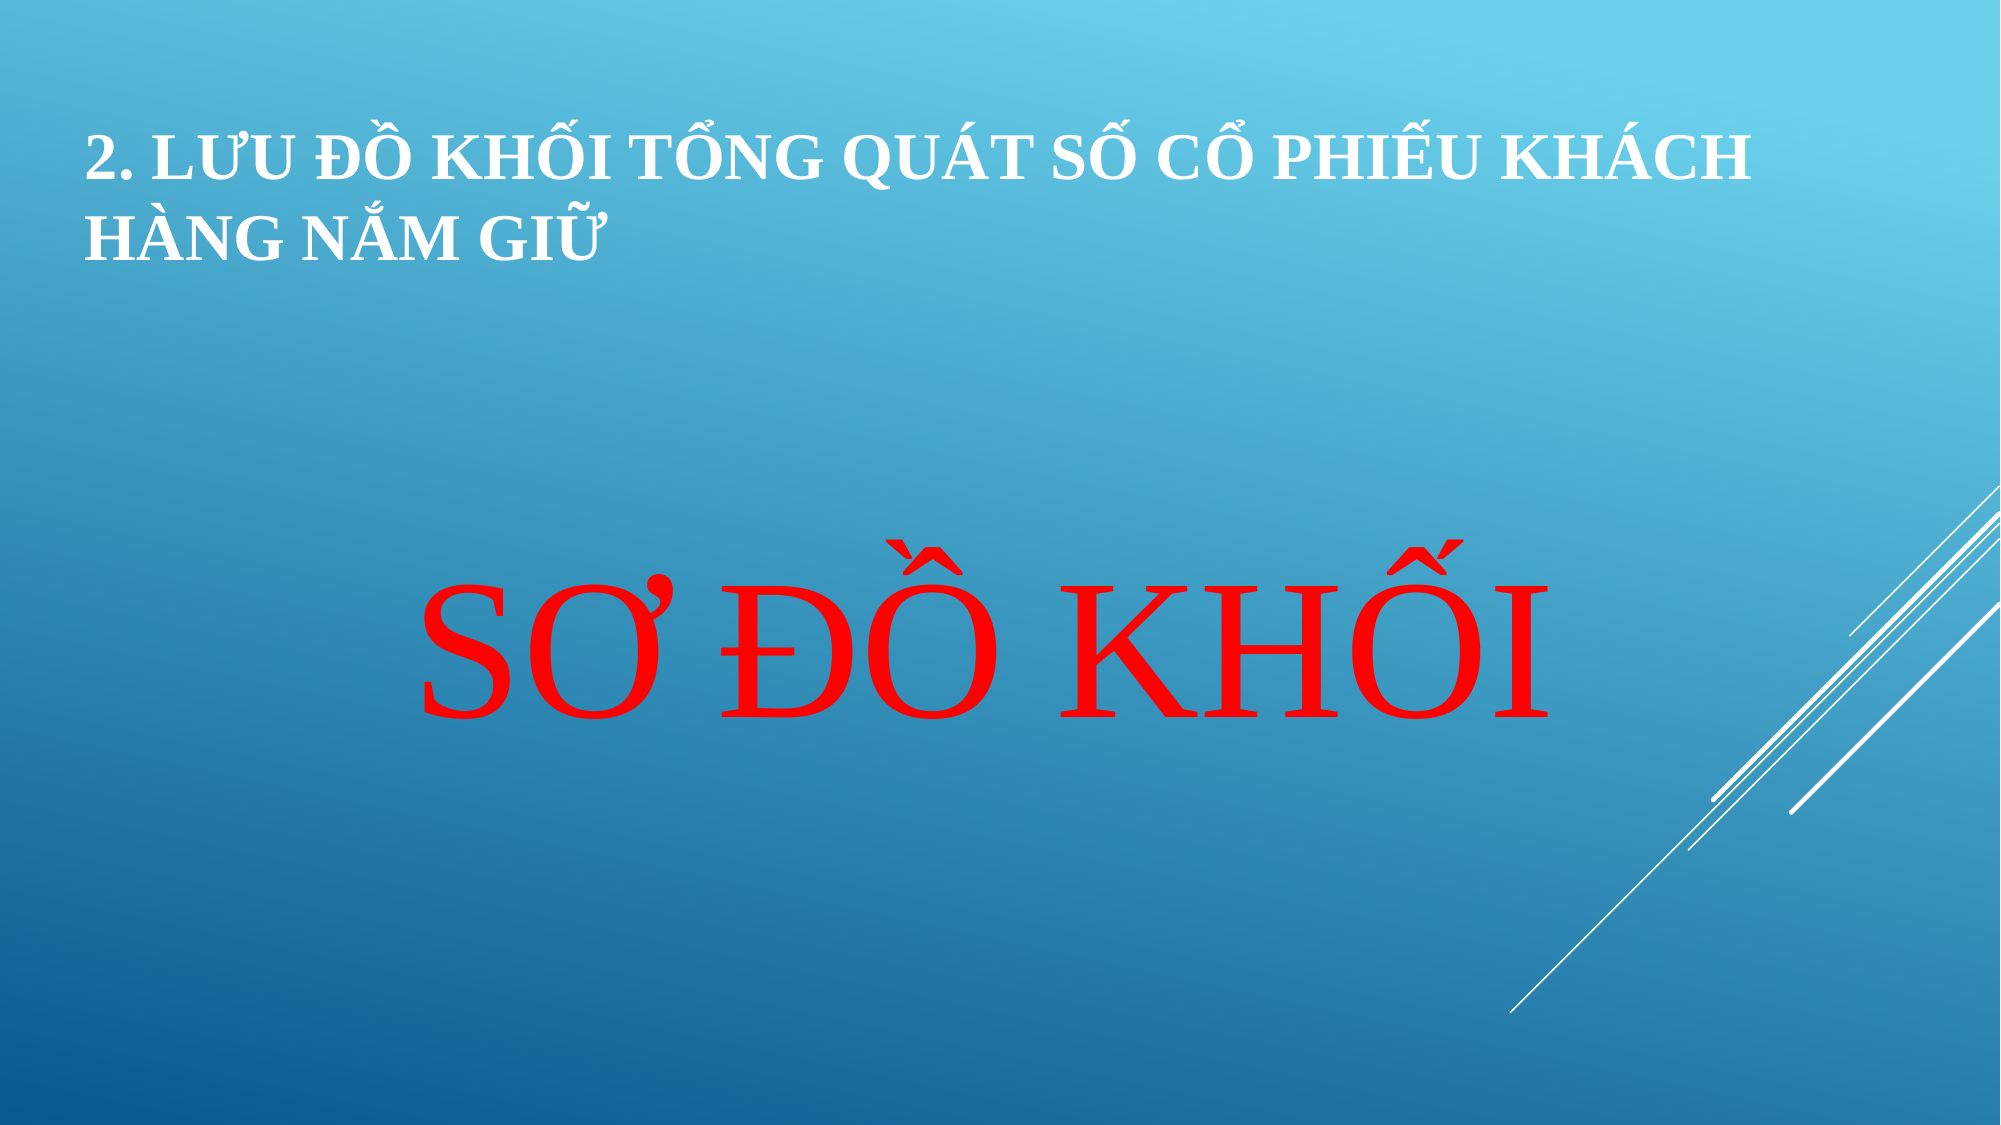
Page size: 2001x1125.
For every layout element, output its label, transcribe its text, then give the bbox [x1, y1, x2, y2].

list 2. LƯU ĐỒ KHỐI TỔNG QUÁT SỐ CỔ PHIẾU KHÁCH HÀNG NẮM GIỮ [69, 105, 1974, 265]
title Sơ Đồ khối [283, 390, 1684, 765]
